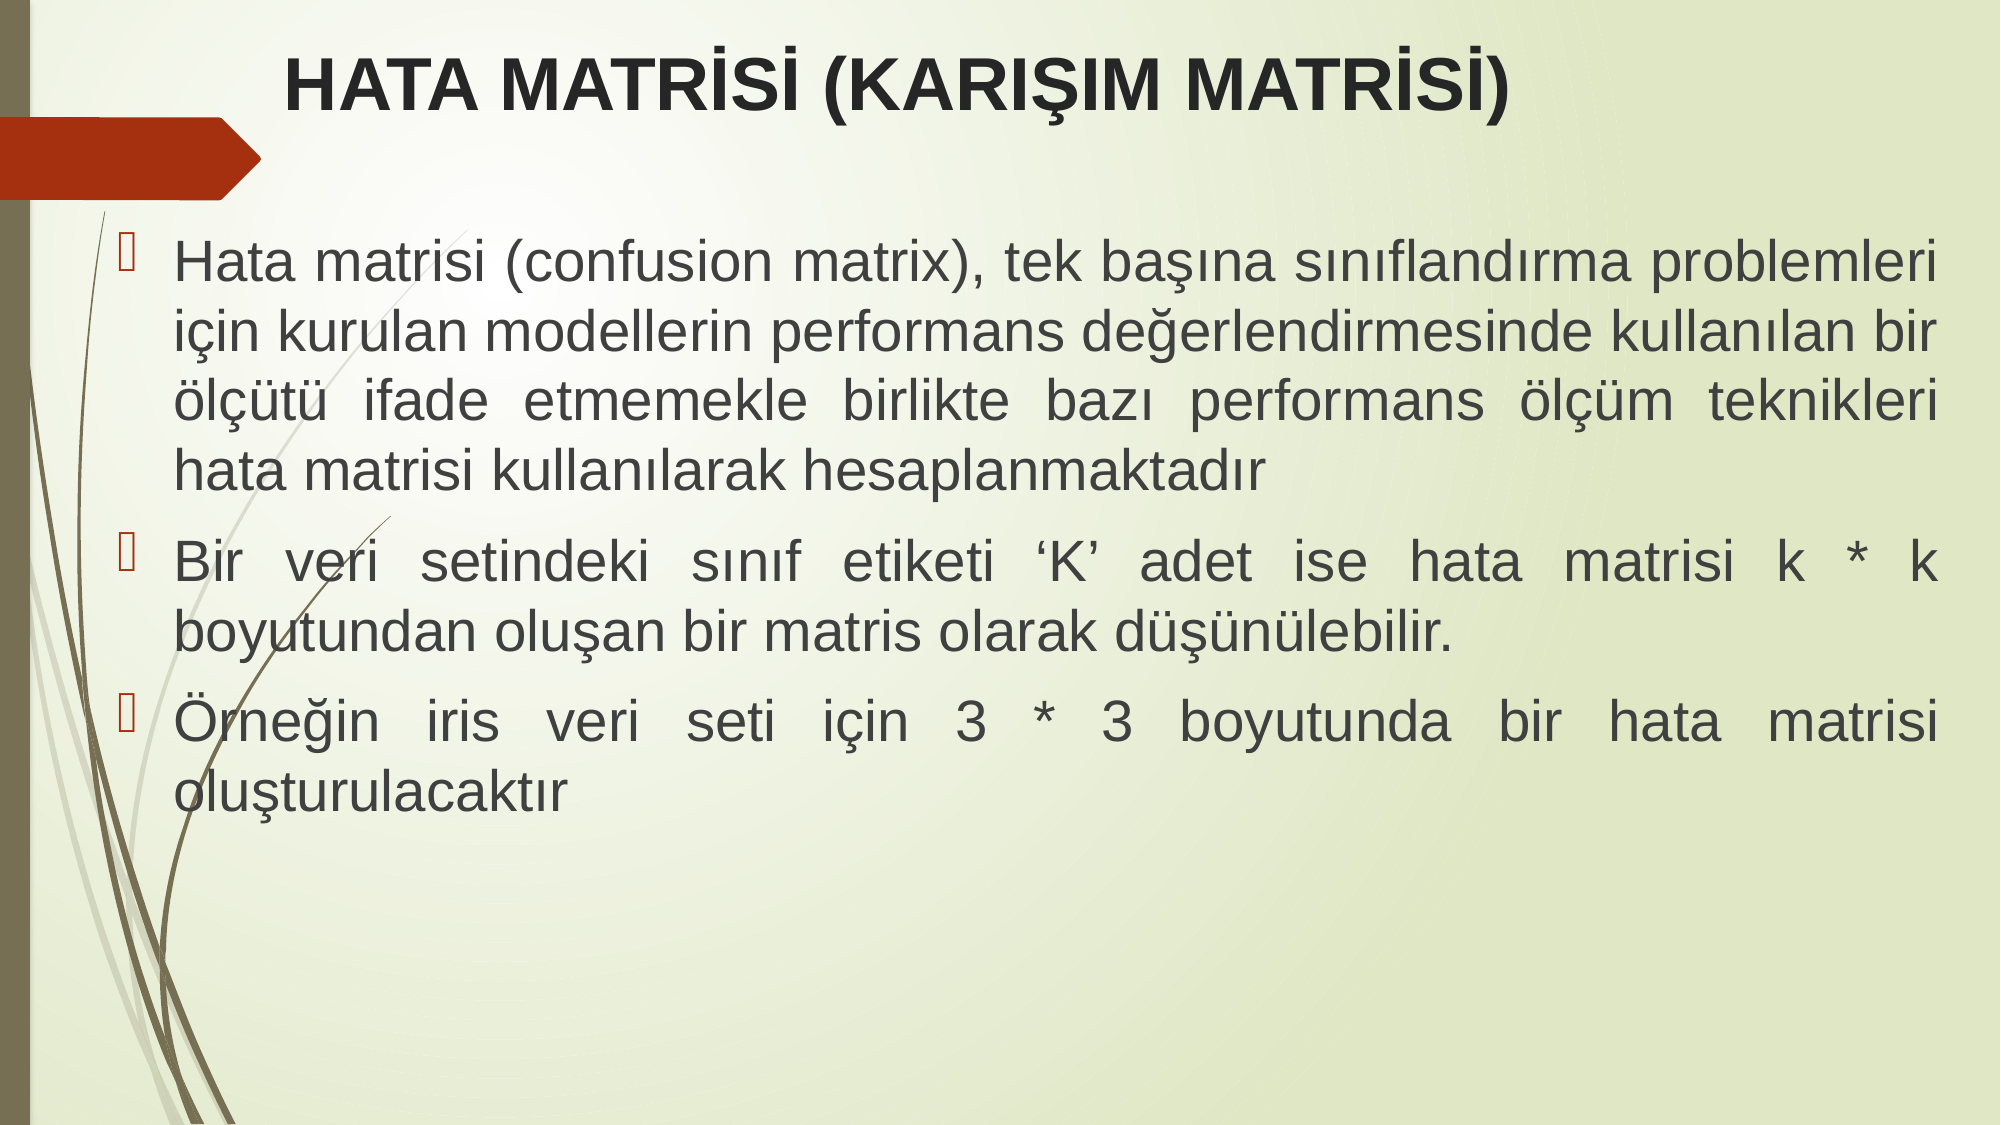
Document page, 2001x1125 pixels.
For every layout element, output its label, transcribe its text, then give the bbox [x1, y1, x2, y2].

title HATA MATRİSİ (KARIŞIM MATRİSİ) [269, 28, 1731, 134]
list Hata matrisi (confusion matrix), tek başına sınıflandırma problemleri için kurulan modellerin performans değerlendirmesinde kullanılan bir ölçütü ifade etmemekle birlikte bazı performans ölçüm teknikleri hata matrisi kullanılarak hesaplanmaktadır Bir veri setindeki sınıf etiketi ‘K’ adet ise hata matrisi k * k boyutundan oluşan bir matris olarak düşünülebilir. Örneğin iris veri seti için 3 * 3 boyutunda bir hata matrisi oluşturulacaktır [102, 134, 1957, 1109]
